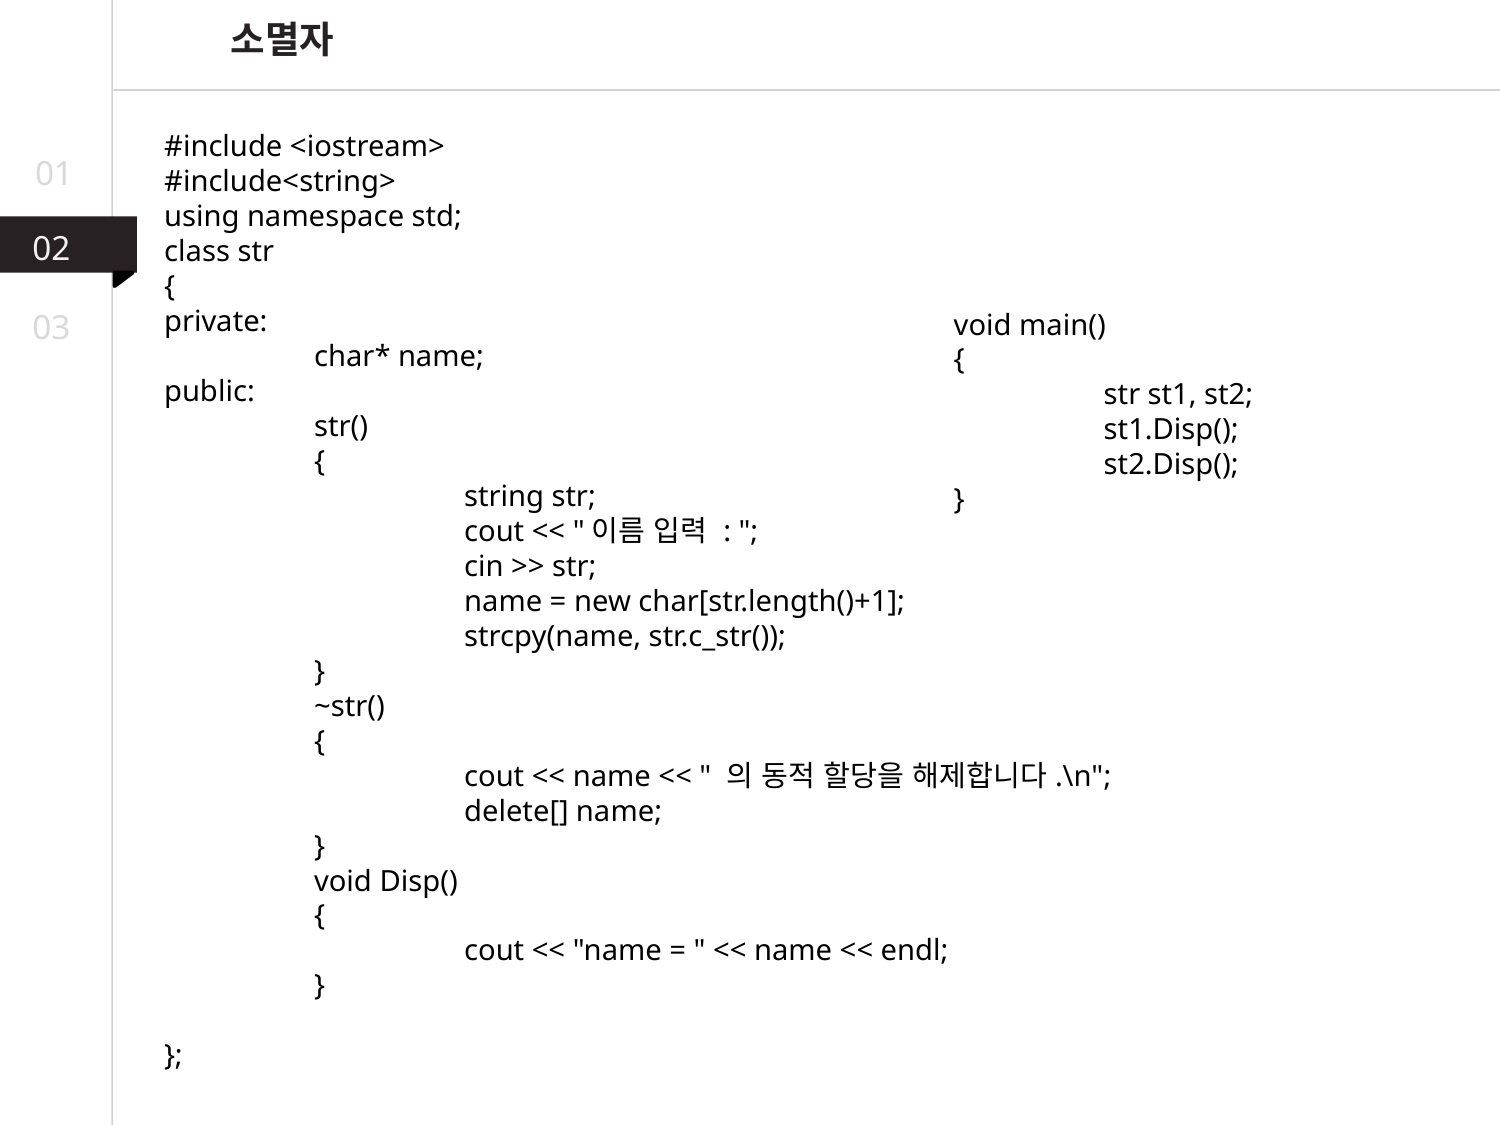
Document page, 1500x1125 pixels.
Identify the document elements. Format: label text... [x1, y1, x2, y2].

text_box #include <iostream> #include<string> using namespace std; class str { private: char* name; public: str() { string str; cout << "이름 입력 : "; cin >> str; name = new char[str.length()+1]; strcpy(name, str.c_str()); } ~str() { cout << name << " 의 동적 할당을 해제합니다.\n"; delete[] name; } void Disp() { cout << "name = " << name << endl; } }; [149, 120, 1500, 1114]
text_box [0, 214, 107, 275]
text_box 01 [20, 144, 107, 200]
text_box 02 [17, 219, 92, 275]
text_box 소멸자 [121, 8, 443, 69]
text_box [117, 270, 135, 287]
text_box void main() { str st1, st2; st1.Disp(); st2.Disp(); } [938, 298, 1500, 523]
text_box [117, 214, 139, 275]
text_box 03 [17, 298, 92, 354]
